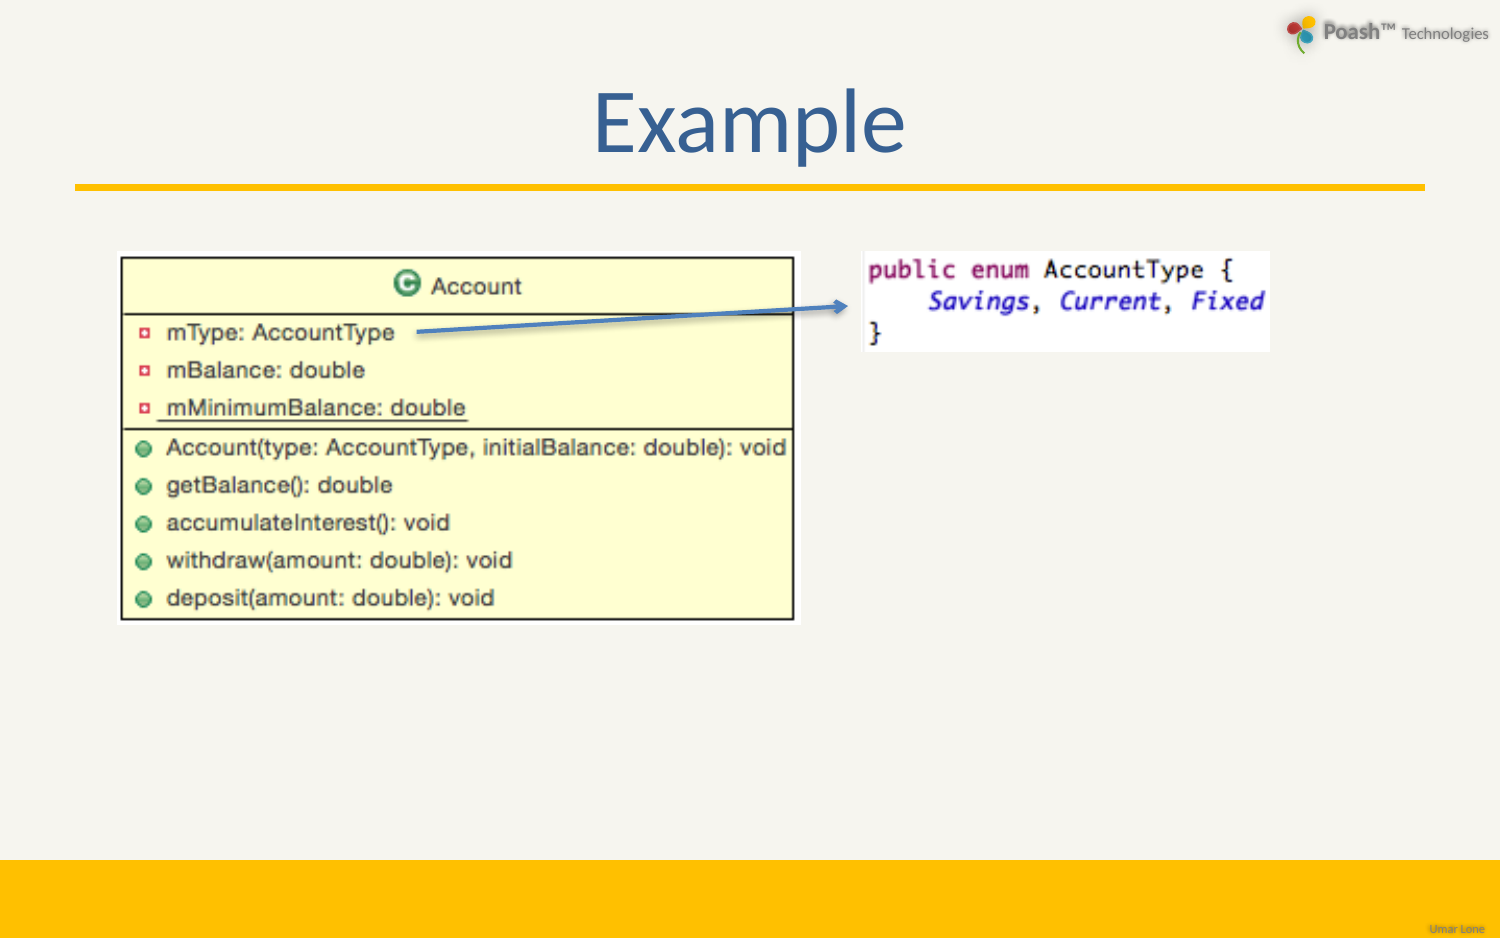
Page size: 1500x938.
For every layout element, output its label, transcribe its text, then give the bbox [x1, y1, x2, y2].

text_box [416, 305, 849, 333]
picture [116, 251, 801, 625]
picture [860, 251, 1270, 352]
title Example [75, 37, 1425, 194]
